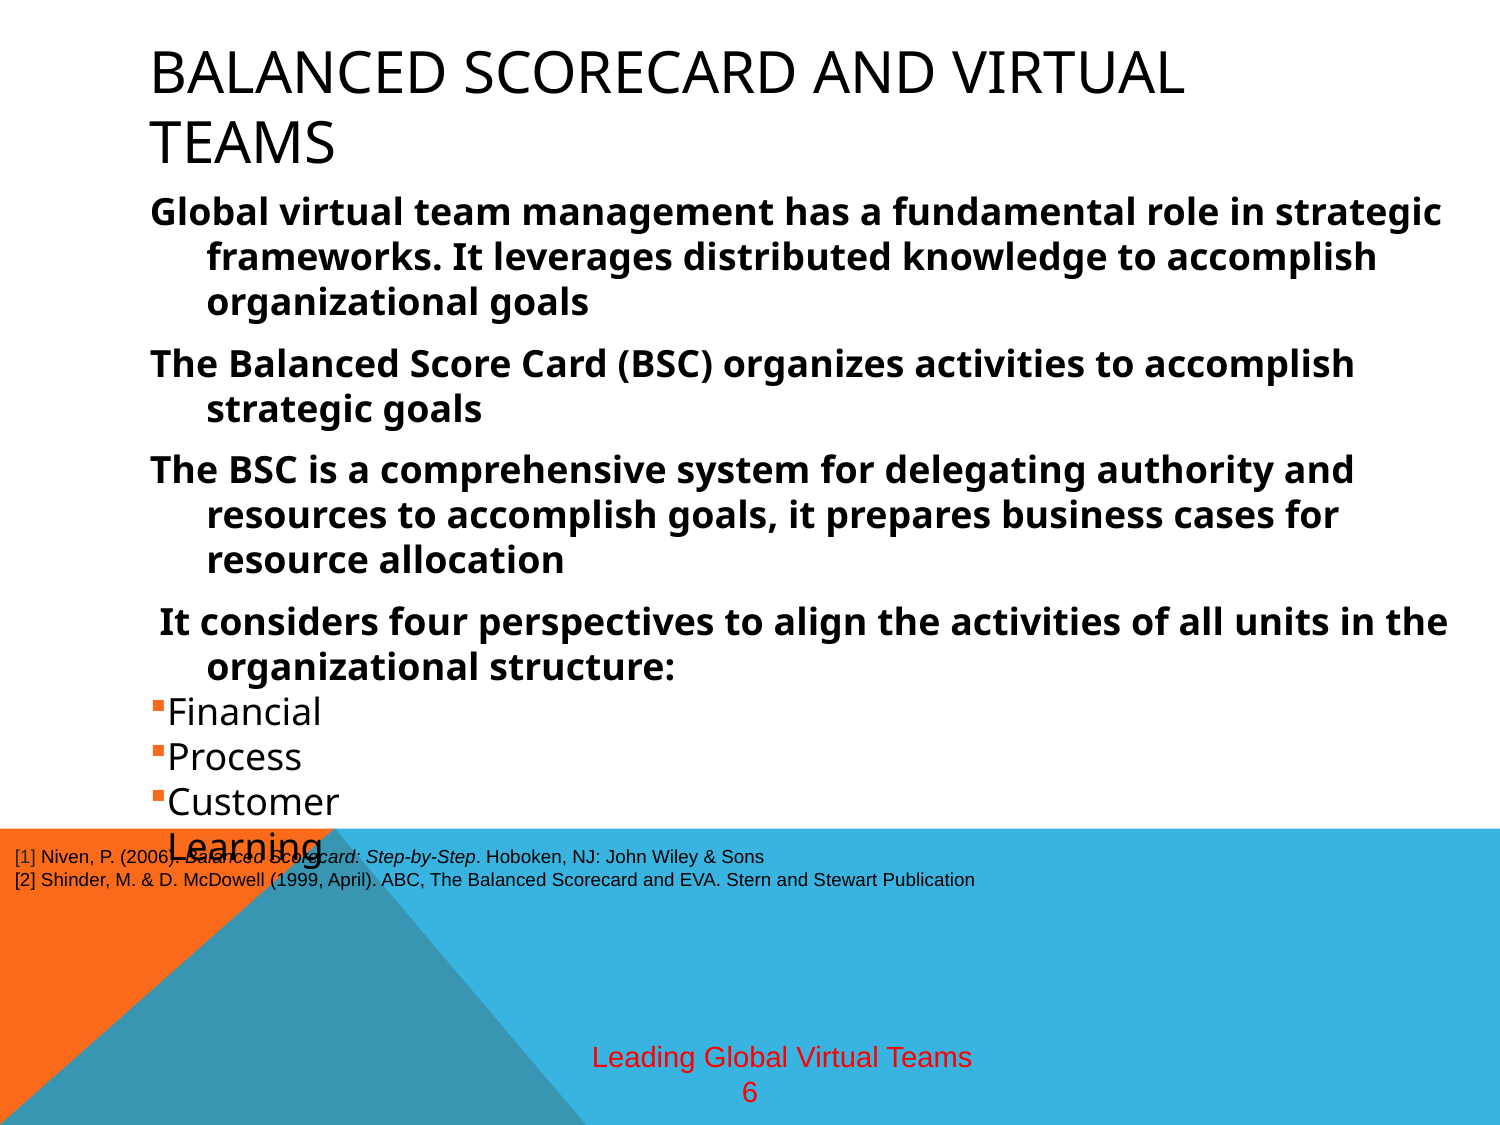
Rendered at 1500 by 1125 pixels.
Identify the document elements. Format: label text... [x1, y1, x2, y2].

title Balanced scorecard and virtual teams [134, 59, 1369, 150]
list Global virtual team management has a fundamental role in strategic frameworks. It leverages distributed knowledge to accomplish organizational goals The Balanced Score Card (BSC) organizes activities to accomplish strategic goals The BSC is a comprehensive system for delegating authority and resources to accomplish goals, it prepares business cases for resource allocation It considers four perspectives to align the activities of all units in the organizational structure: Financial Process Customer Learning [134, 180, 1475, 825]
text_box [1] Niven, P. (2006). Balanced Scorecard: Step-by-Step. Hoboken, NJ: John Wiley & Sons [2] Shinder, M. & D. McDowell (1999, April). ABC, The Balanced Scorecard and EVA. Stern and Stewart Publication [0, 837, 1425, 898]
